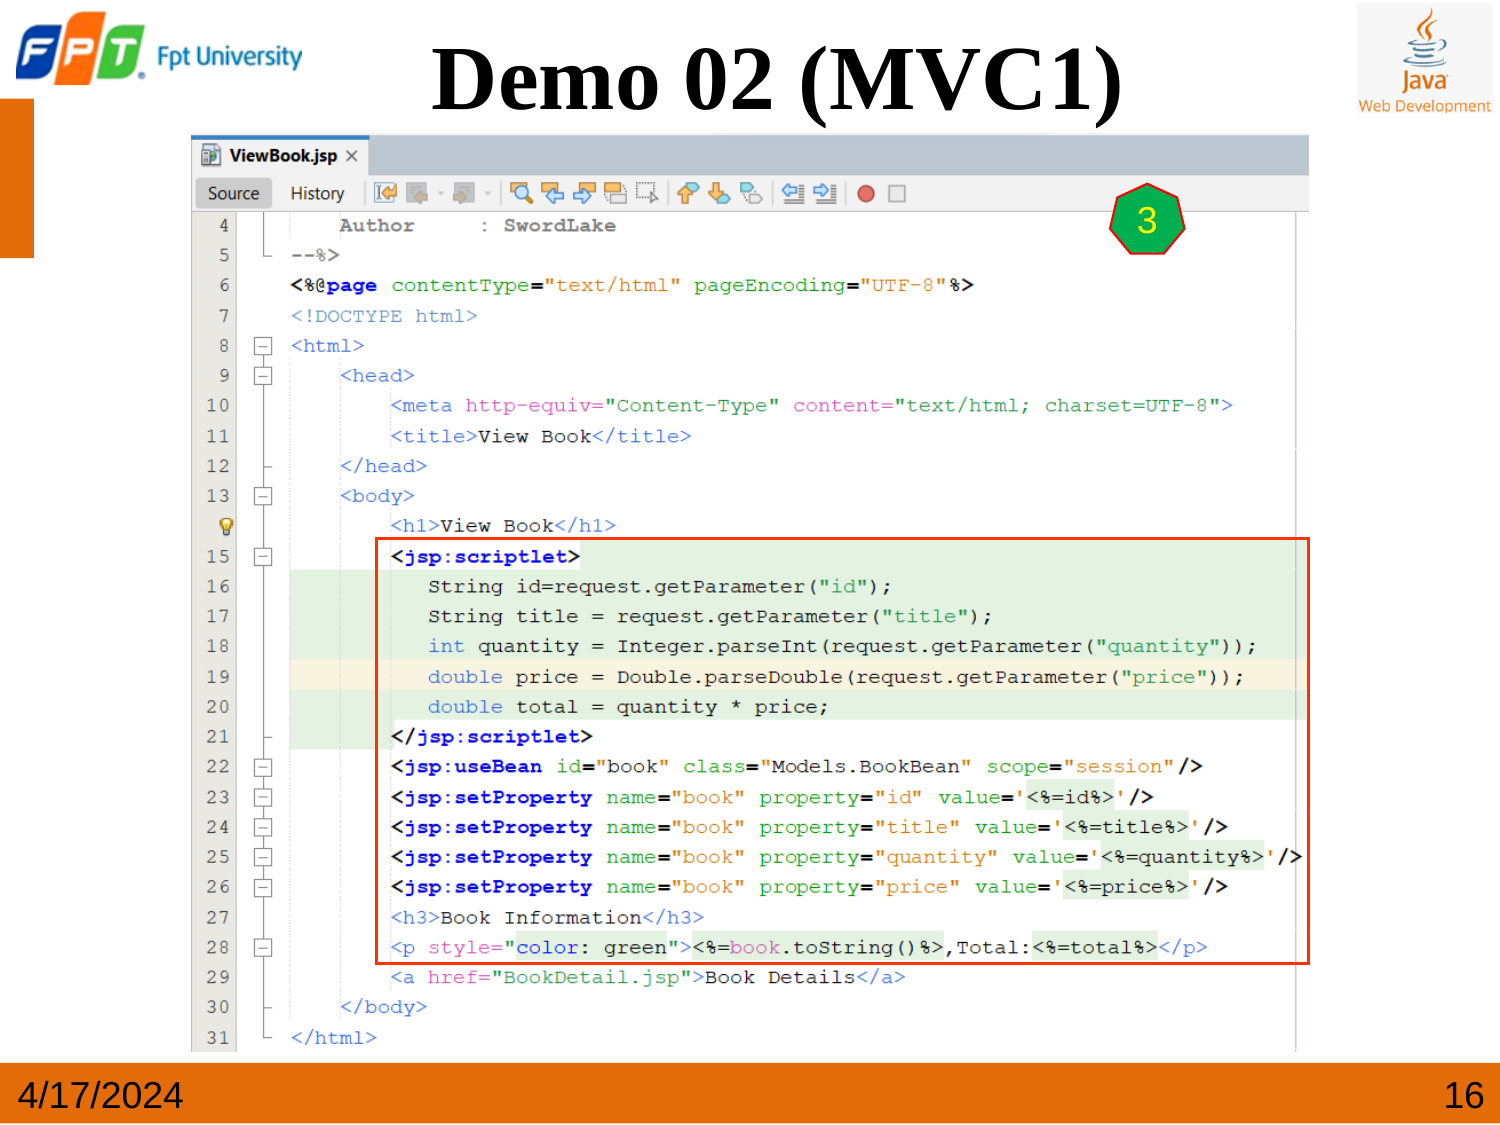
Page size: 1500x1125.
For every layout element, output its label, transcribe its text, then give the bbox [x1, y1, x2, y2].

slide_number ‹#› [1050, 1063, 1500, 1124]
picture [16, 11, 246, 85]
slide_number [2, 1063, 231, 1123]
picture [1357, 3, 1493, 113]
text_box Demo 02 (MVC1) [246, 0, 1334, 147]
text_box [190, 133, 1310, 1052]
